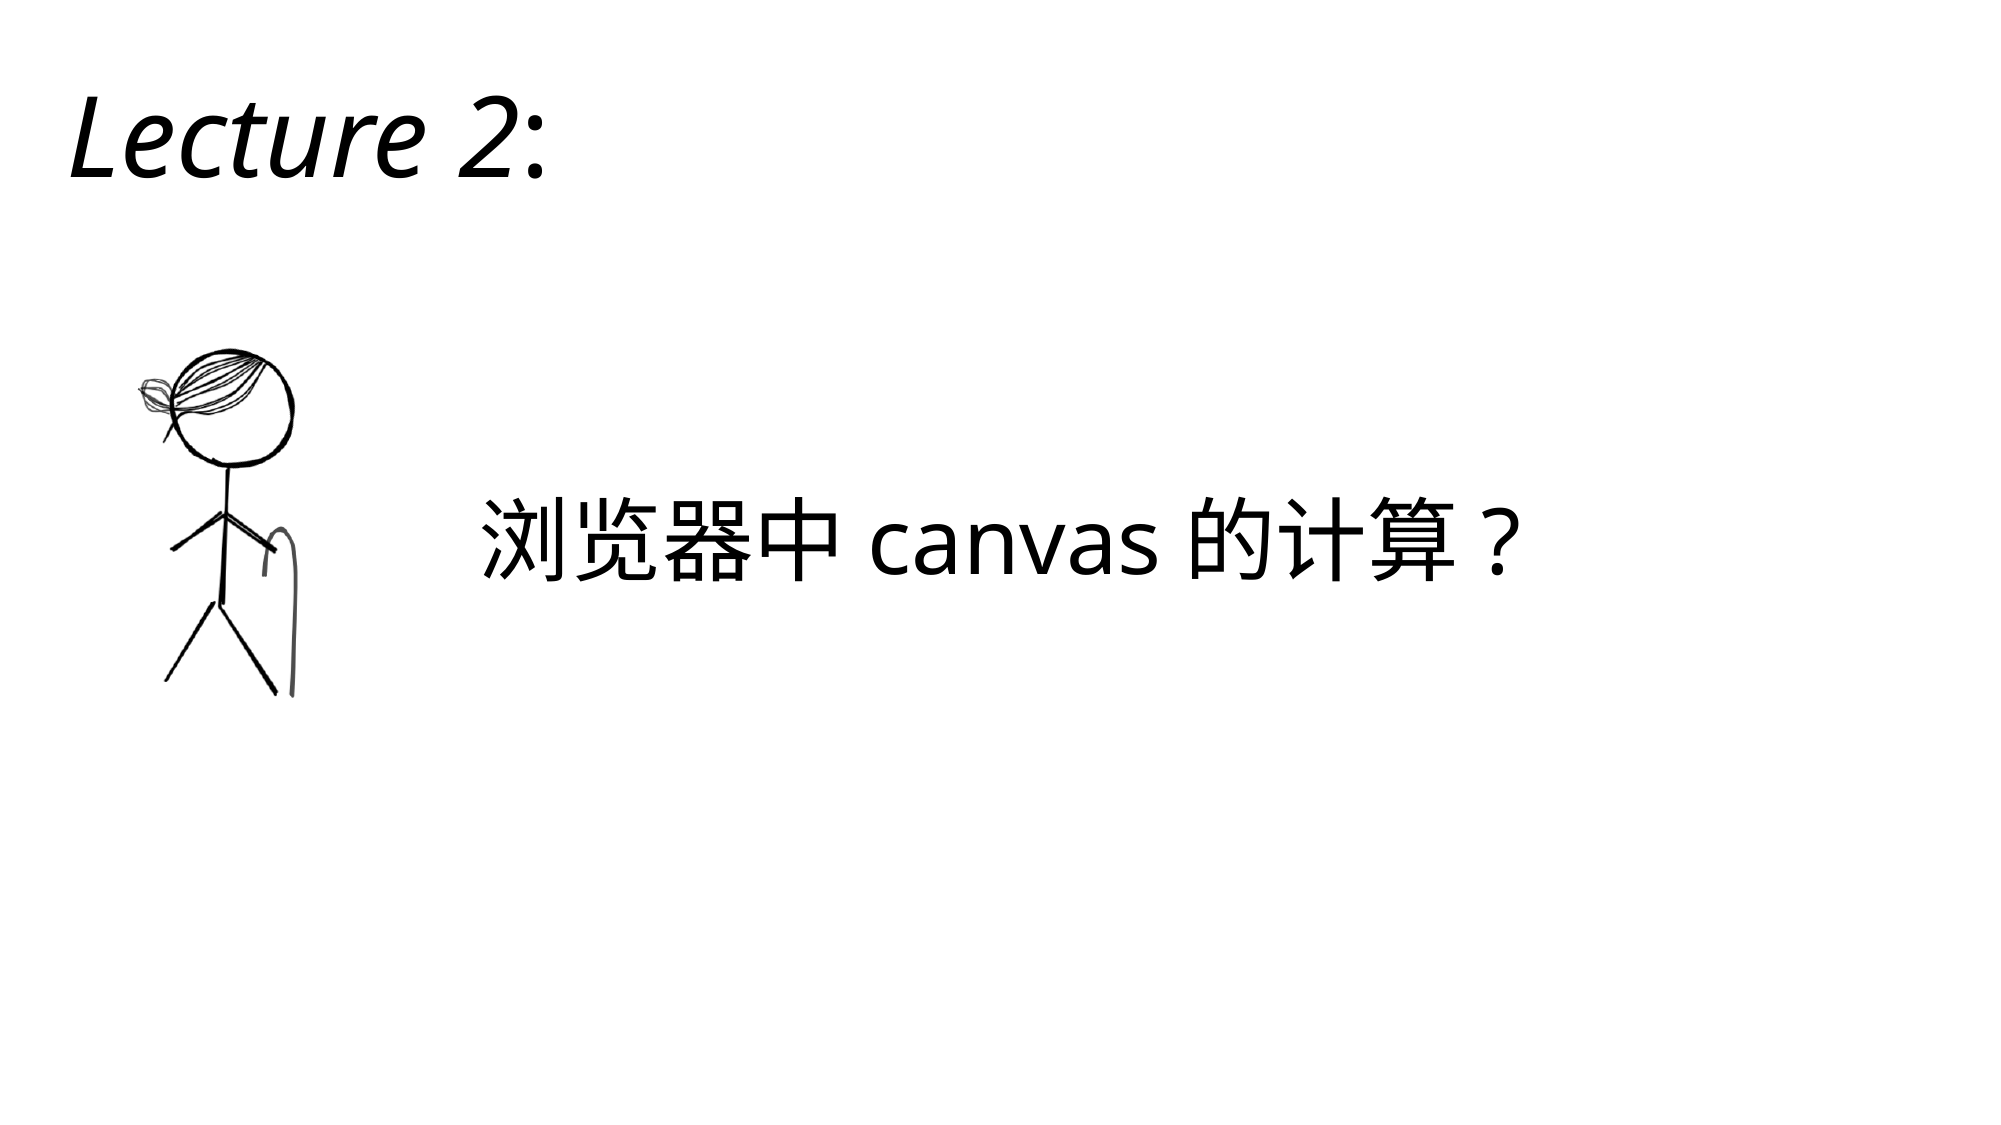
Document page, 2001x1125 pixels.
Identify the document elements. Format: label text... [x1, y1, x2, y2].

text_box Lecture 2: [52, 57, 613, 208]
title 浏览器中canvas的计算? [420, 468, 1580, 620]
picture [122, 336, 310, 711]
